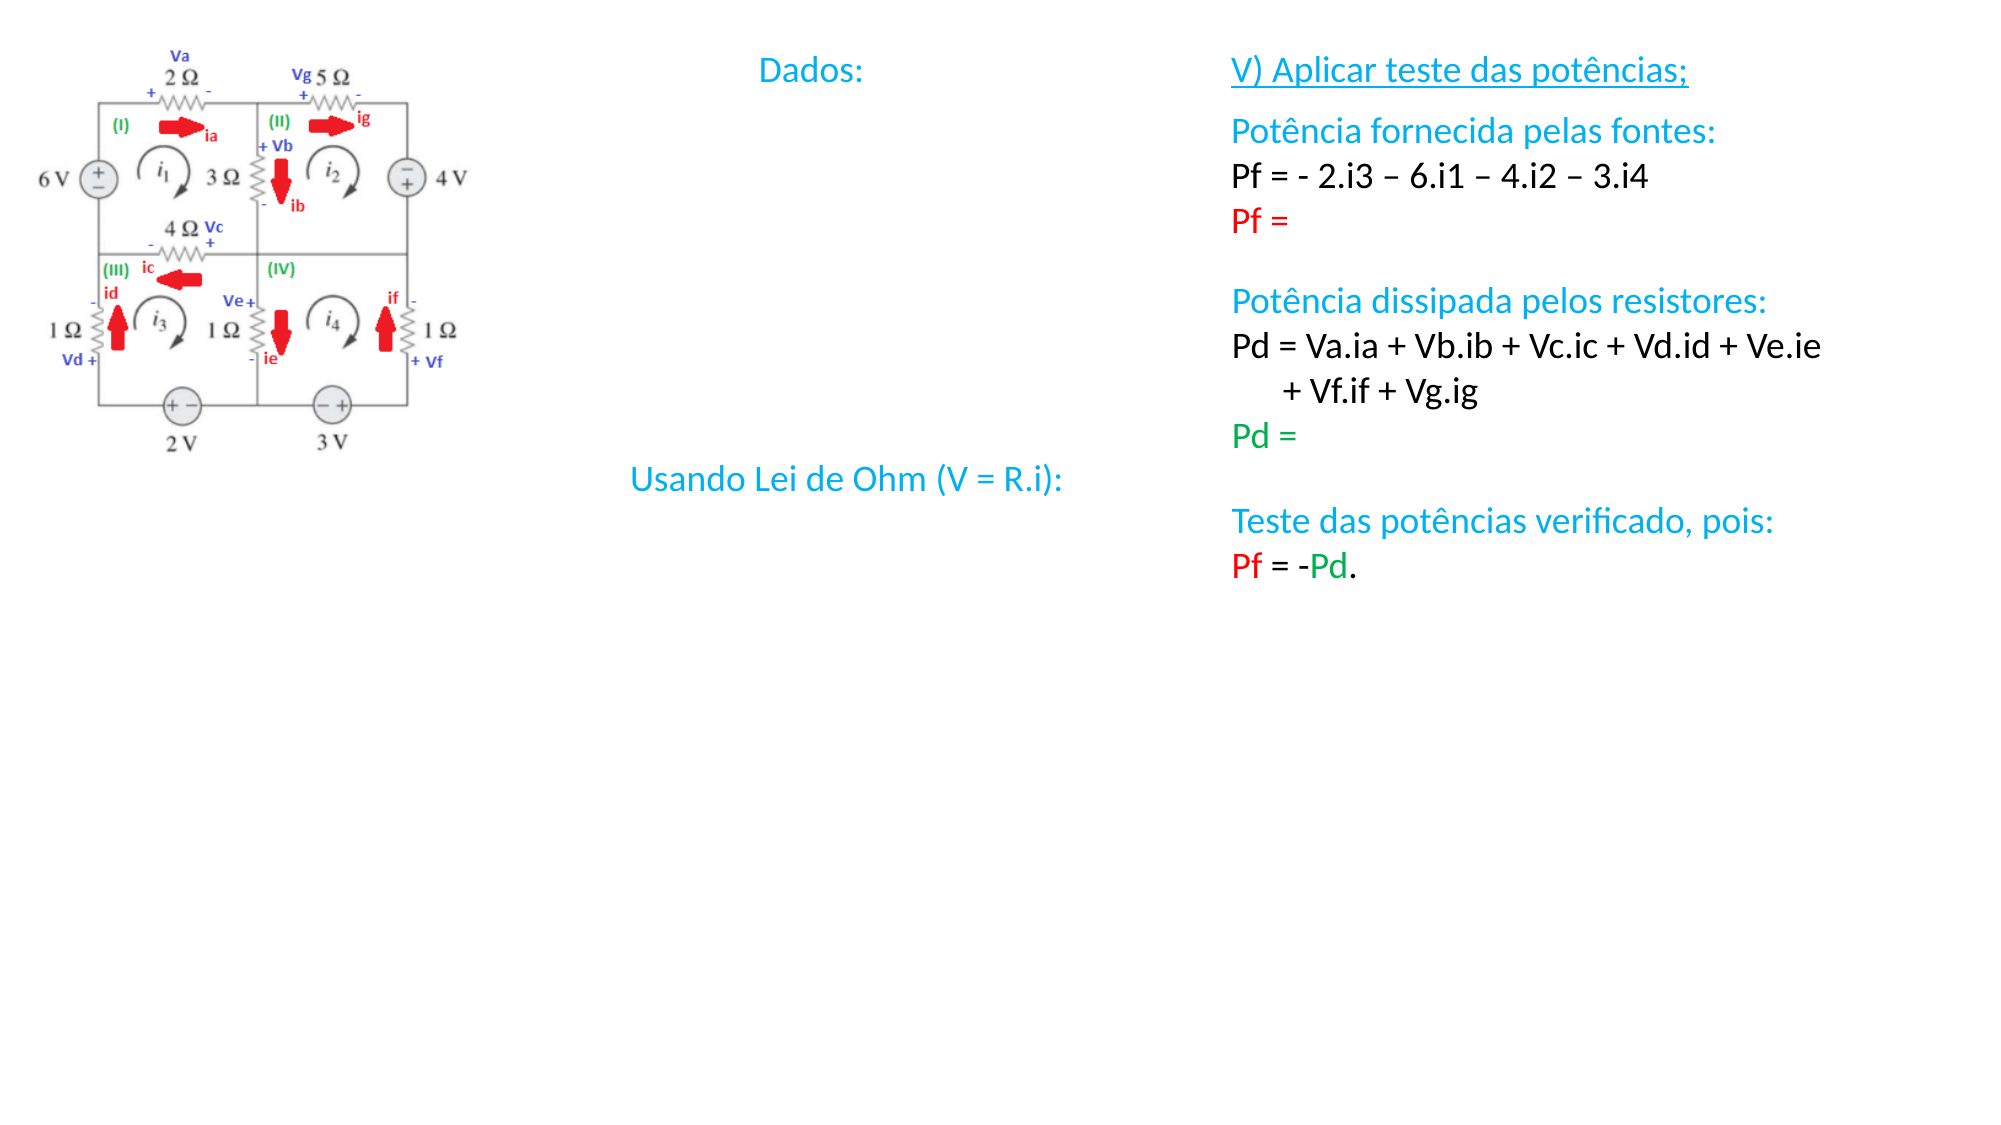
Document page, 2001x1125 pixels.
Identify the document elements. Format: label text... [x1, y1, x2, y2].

text_box Teste das potências verificado, pois: Pf = -Pd. [1216, 488, 1791, 594]
picture [24, 37, 481, 465]
text_box V) Aplicar teste das potências; [1216, 37, 1704, 98]
